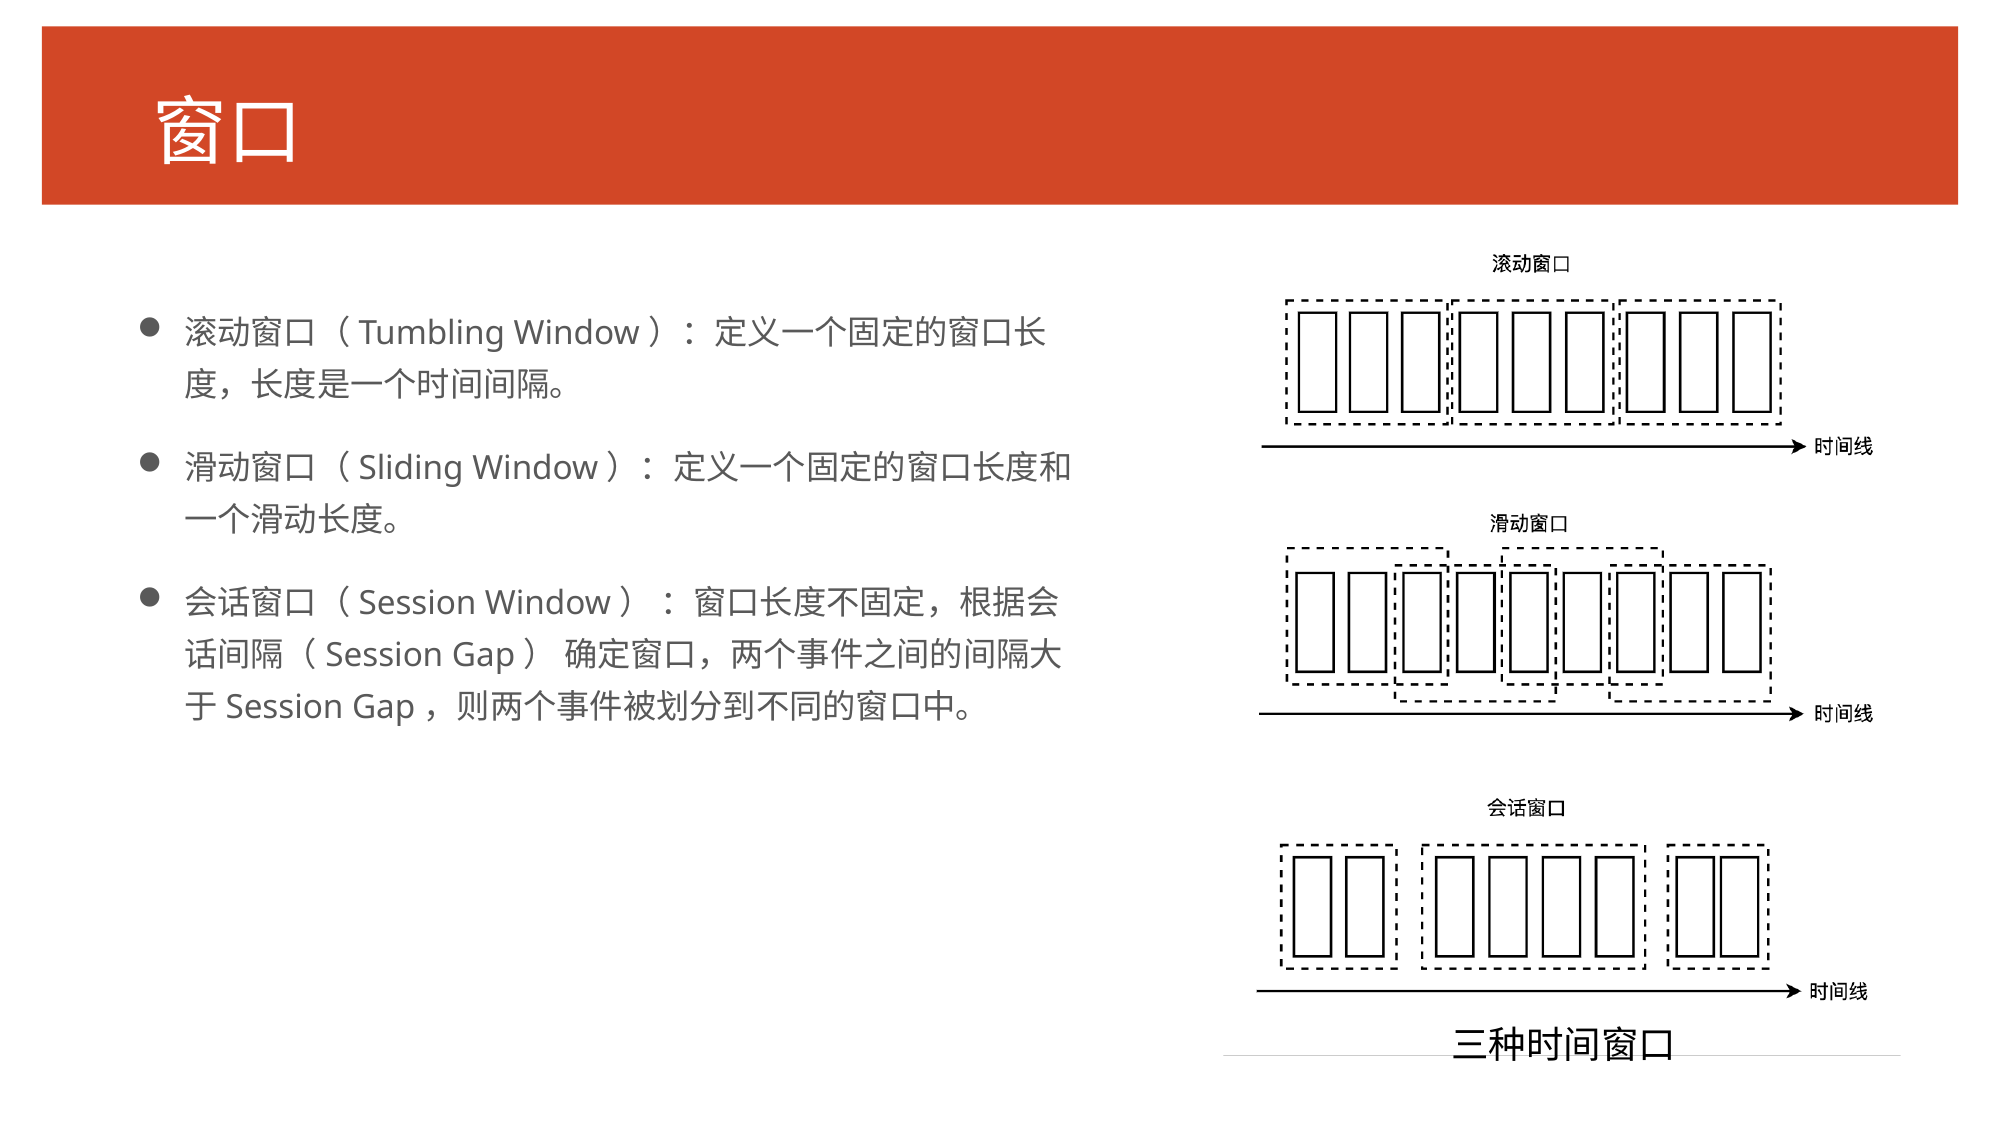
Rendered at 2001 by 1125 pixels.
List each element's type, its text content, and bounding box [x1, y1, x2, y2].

text_box 三种时间窗口 [1436, 1056, 1807, 1073]
list 滚动窗口（Tumbling Window）：定义一个固定的窗口长度，长度是一个时间间隔。 滑动窗口（Sliding Window）：定义一个固定的窗口长度和一个滑动长度。 会话窗口（Session Window） ：窗口长度不固定，根据会话间隔（Session Gap） 确定窗口，两个事件之间的间隔大于Session Gap，则两个事件被划分到不同的窗口中。 [137, 299, 1076, 1014]
title 窗口 [137, 50, 1901, 181]
picture [1221, 224, 1901, 1056]
